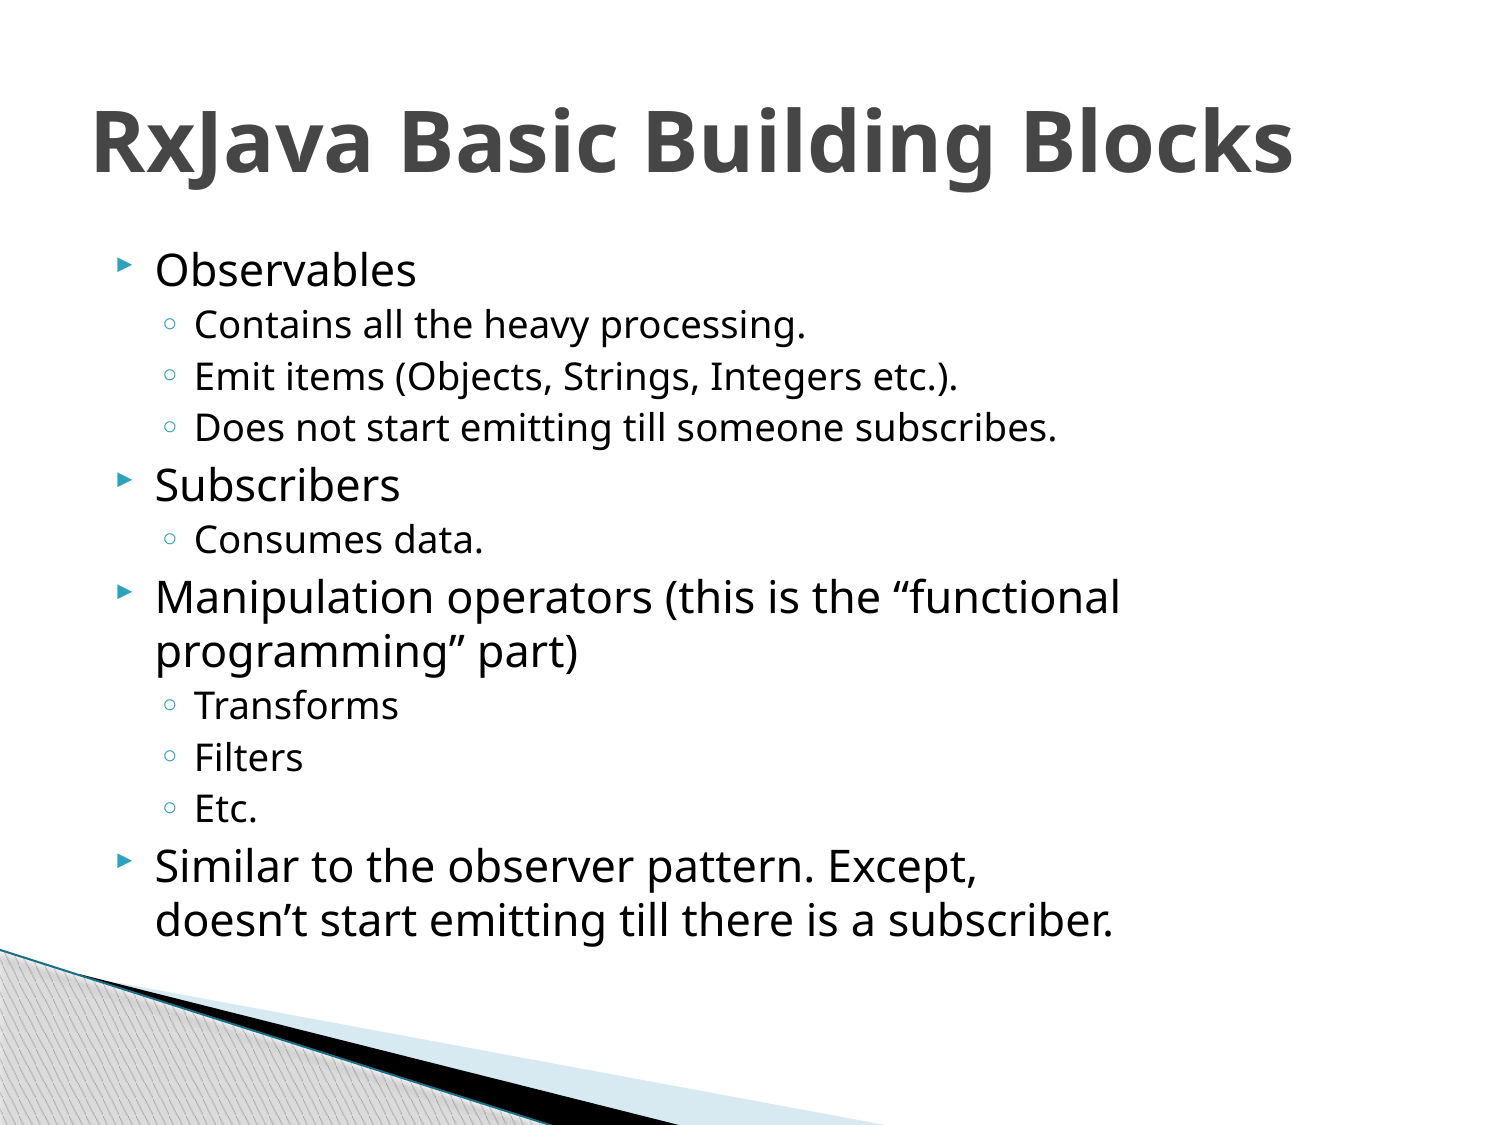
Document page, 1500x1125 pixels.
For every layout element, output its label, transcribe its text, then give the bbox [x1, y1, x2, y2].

list Observables Contains all the heavy processing. Emit items (Objects, Strings, Integers etc.). Does not start emitting till someone subscribes. Subscribers Consumes data. Manipulation operators (this is the “functional programming” part) Transforms Filters Etc. Similar to the observer pattern. Except, doesn’t start emitting till there is a subscriber. [83, 233, 1141, 992]
title RxJava Basic Building Blocks [75, 45, 1425, 233]
